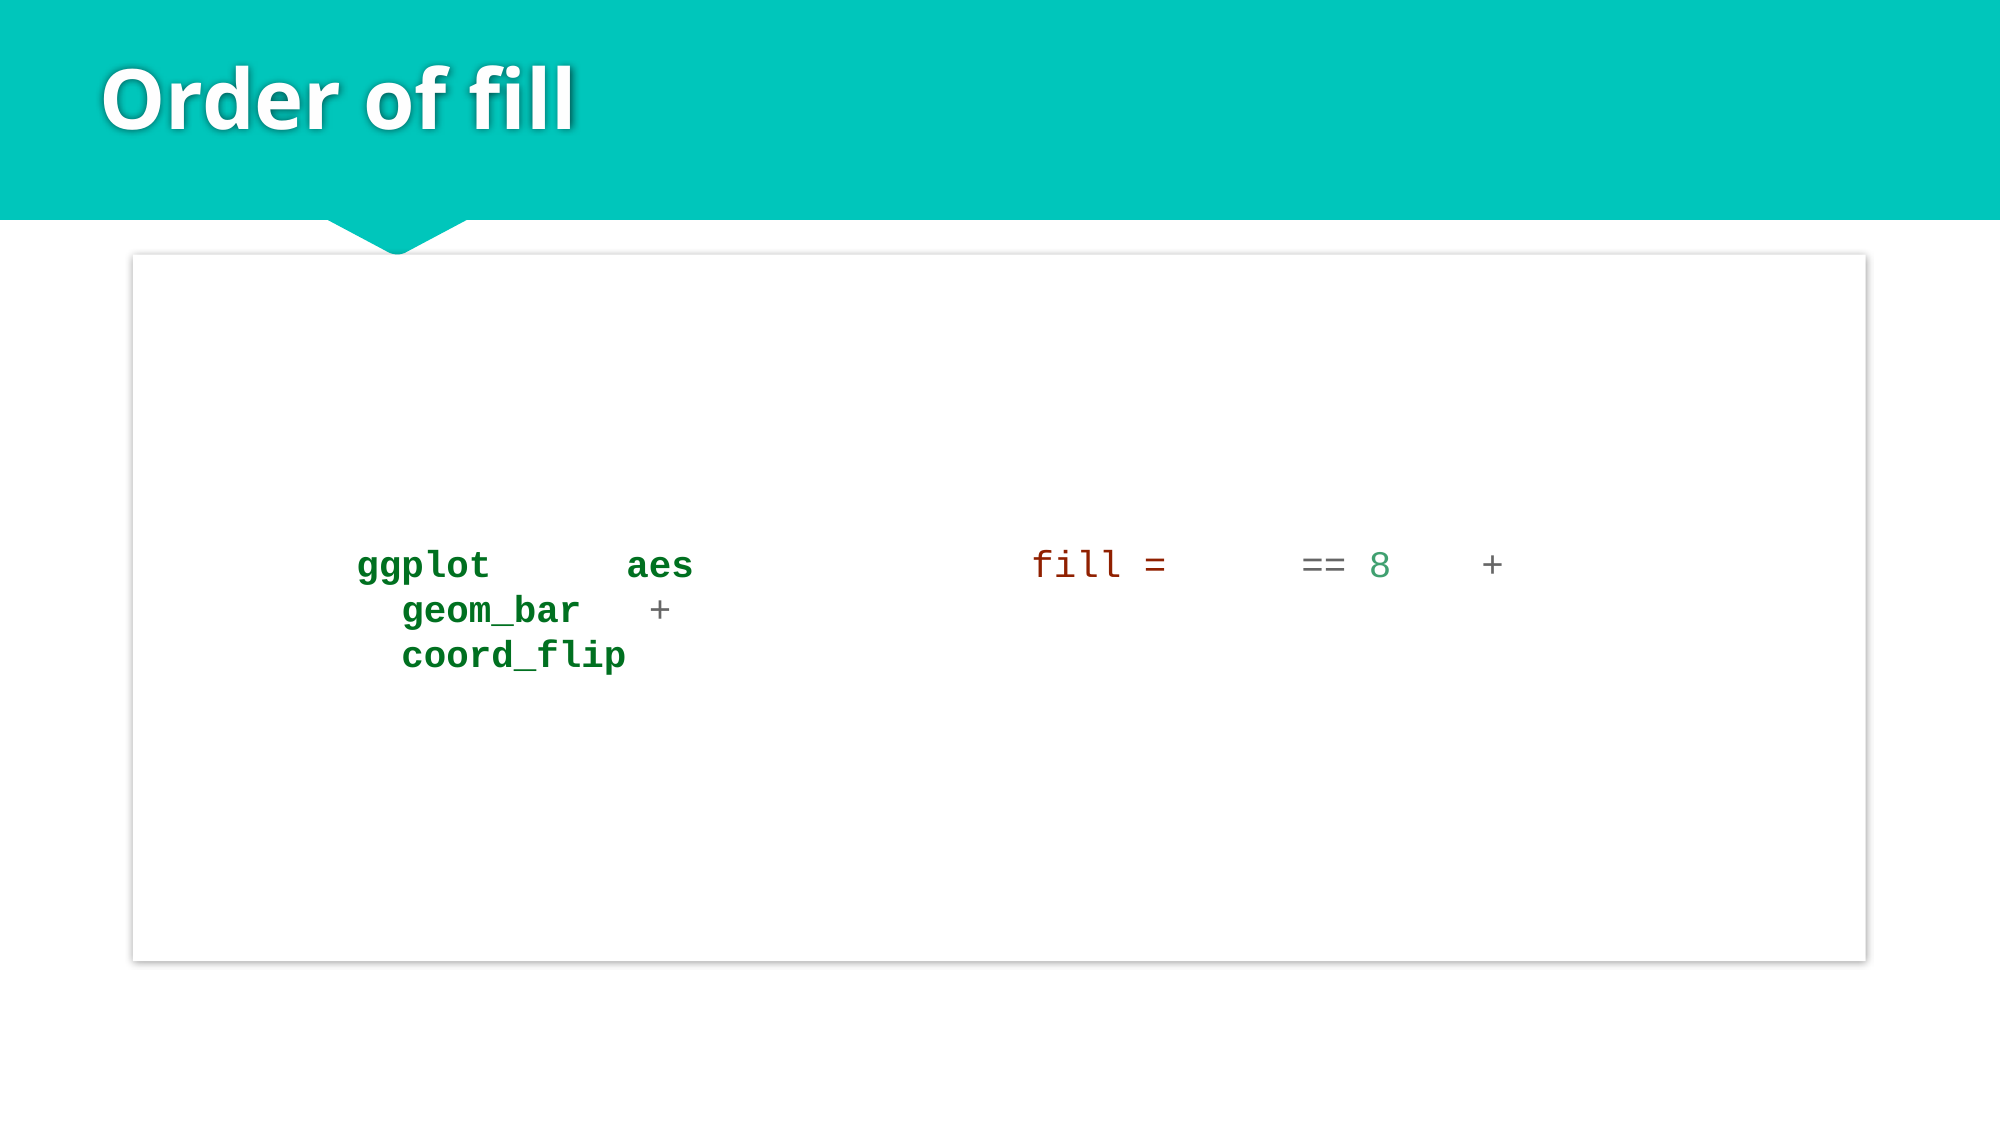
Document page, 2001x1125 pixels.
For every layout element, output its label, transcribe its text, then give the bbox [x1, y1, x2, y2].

title Order of fill [84, 27, 1819, 154]
list ggplot(mpg, aes(manufacturer, fill = (cyl == 8))) + geom_bar() + coord_flip() [132, 254, 1866, 962]
